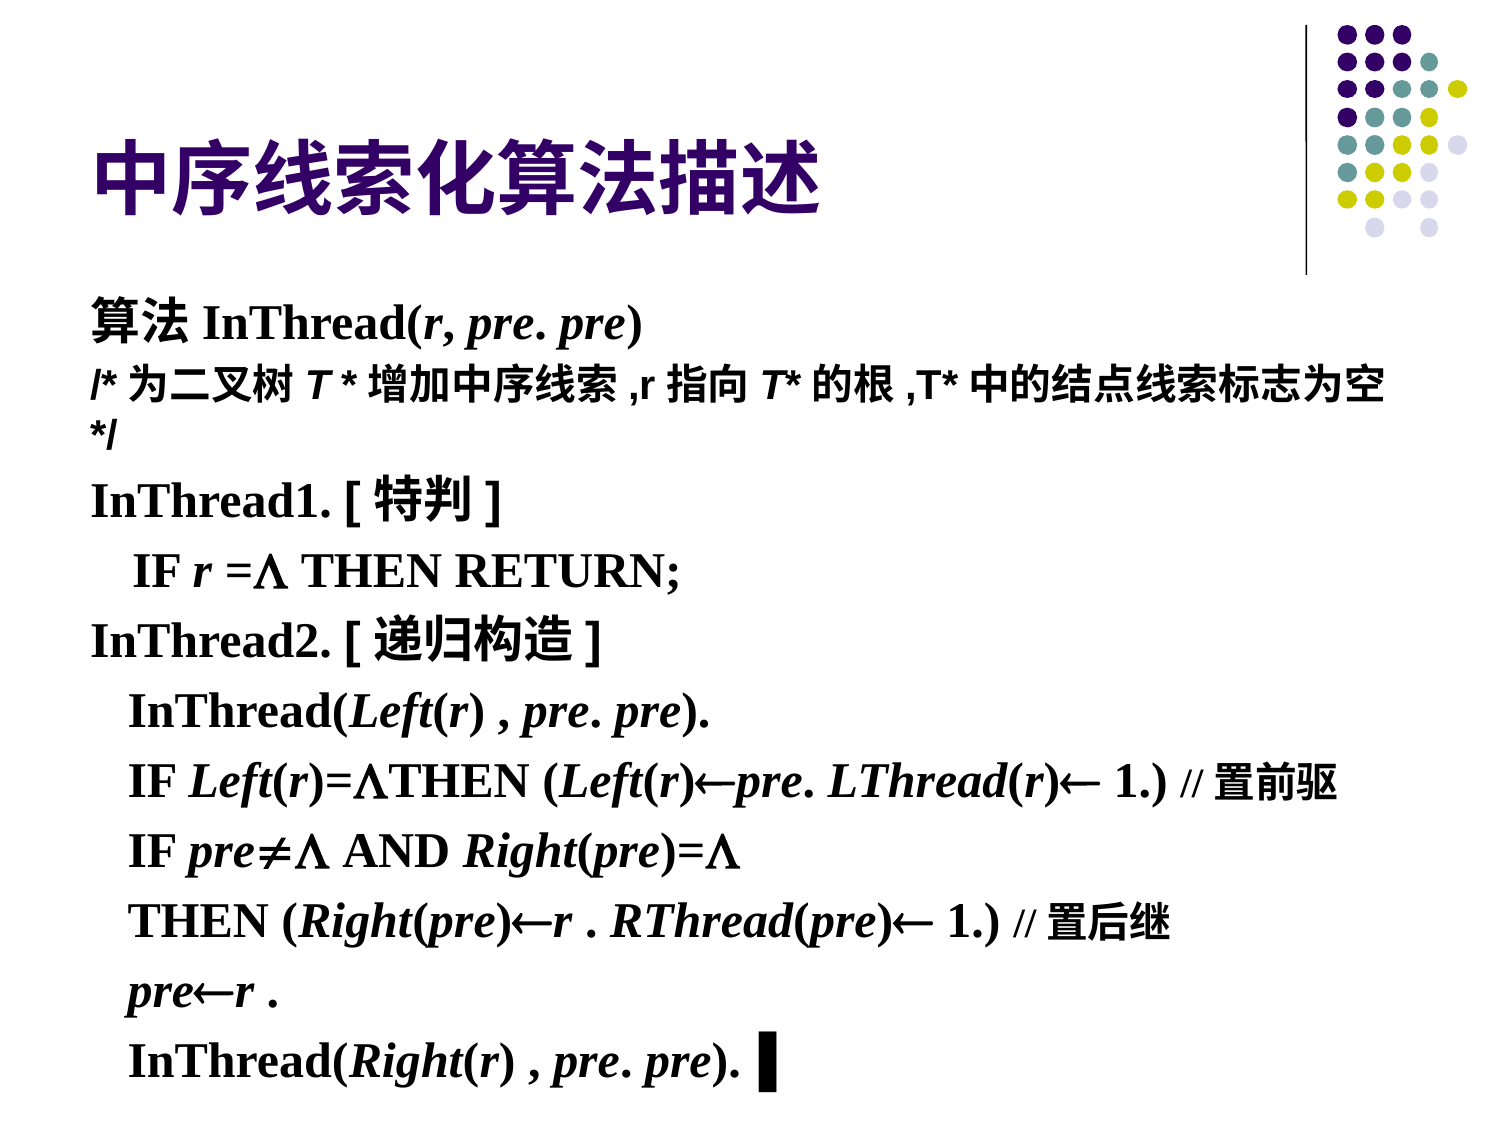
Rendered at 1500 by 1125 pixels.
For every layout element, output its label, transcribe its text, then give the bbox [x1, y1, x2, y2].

title 中序线索化算法描述 [75, 20, 1313, 233]
list 算法InThread(r, pre. pre) /*为二叉树T *增加中序线索,r指向T*的根,T*中的结点线索标志为空*/ InThread1. [特判] IF r = THEN RETURN; InThread2. [递归构造] InThread(Left(r) , pre. pre). IF Left(r)=THEN (Left(r)pre. LThread(r) 1.) //置前驱 IF pre AND Right(pre)= THEN (Right(pre)r . RThread(pre) 1.) //置后继 prer . InThread(Right(r) , pre. pre).▐ [75, 282, 1425, 1006]
